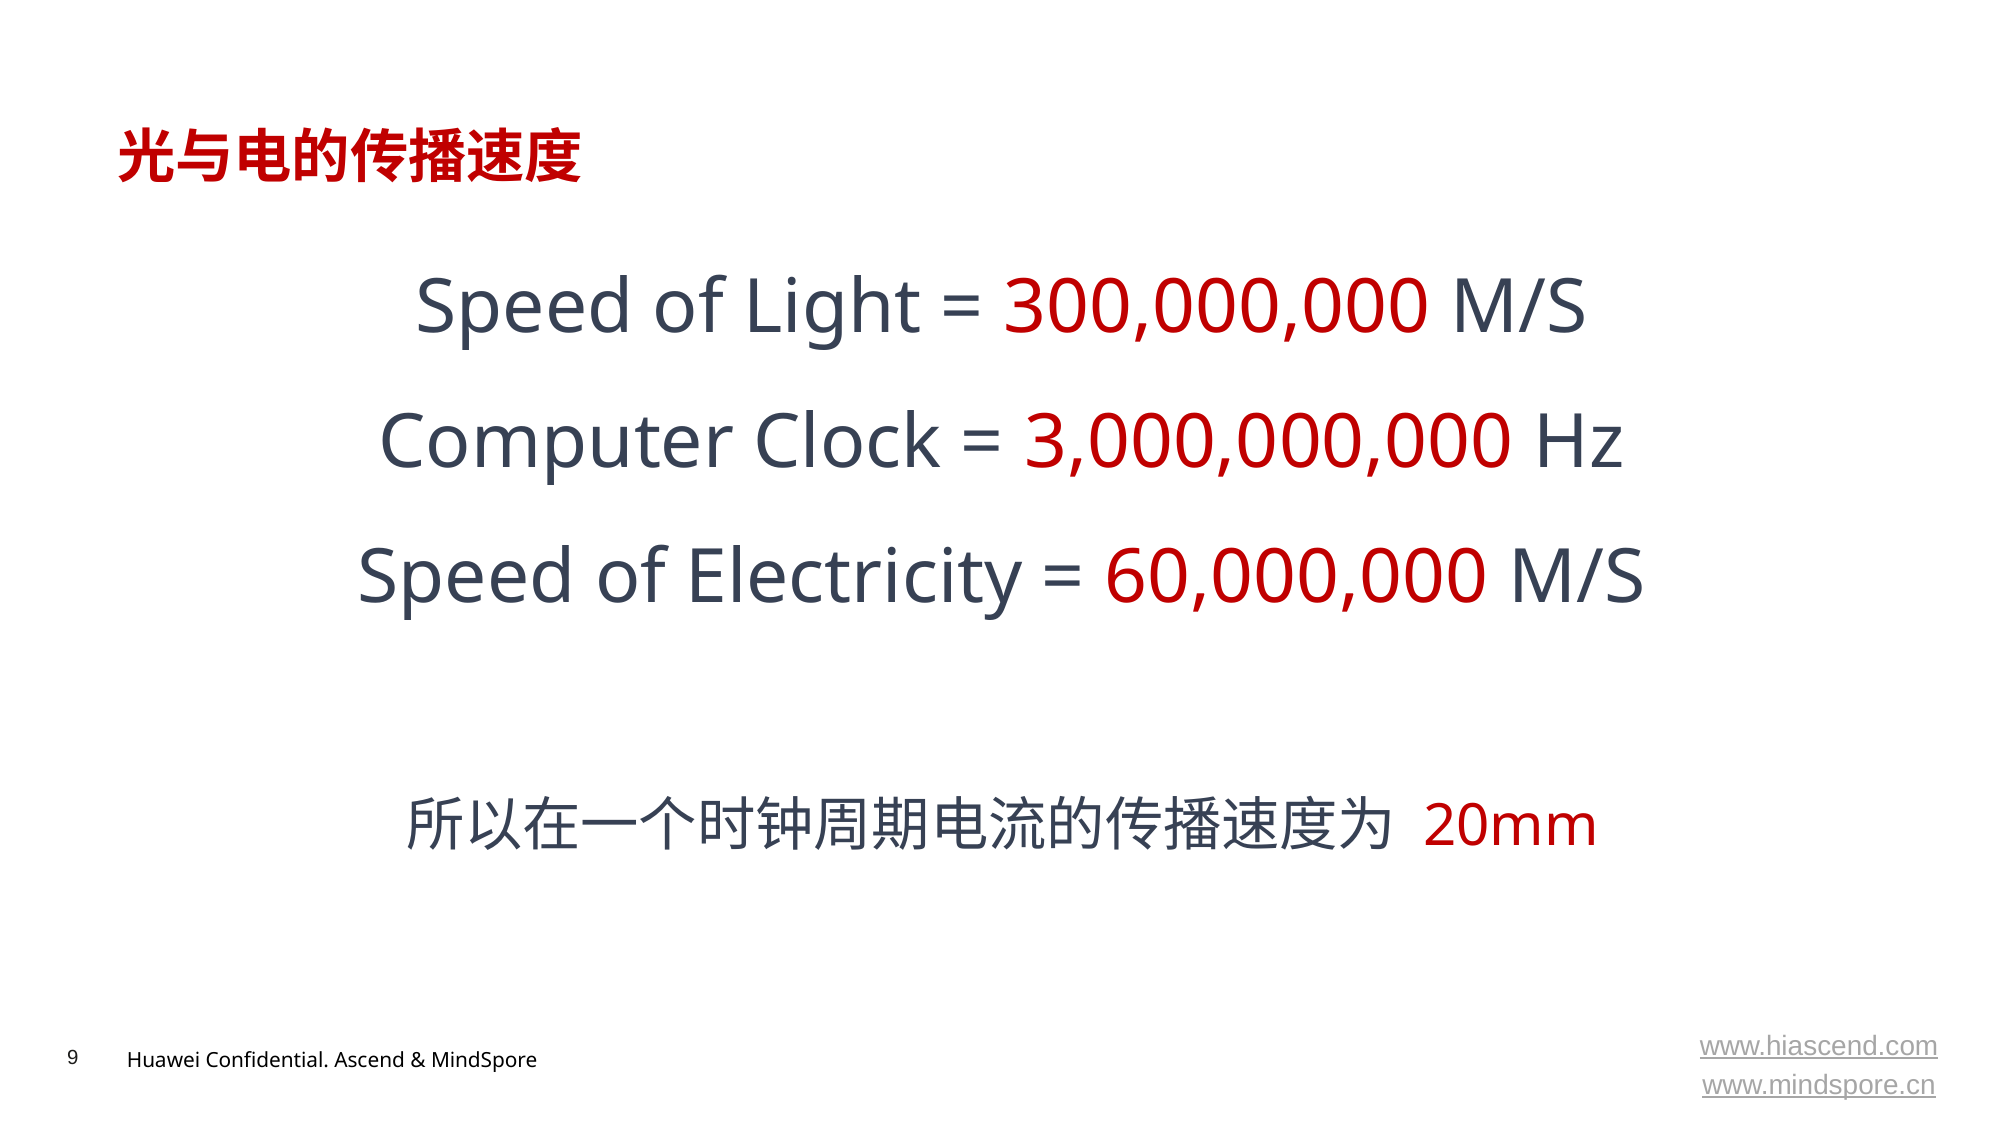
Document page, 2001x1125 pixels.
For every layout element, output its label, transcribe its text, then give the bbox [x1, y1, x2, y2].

title 光与电的传播速度 [102, 111, 1901, 209]
text_box 所以在一个时钟周期电流的传播速度为 20mm [103, 621, 1902, 988]
list Speed of Light = 300,000,000 M/S Computer Clock = 3,000,000,000 Hz Speed of Electricity = 60,000,000 M/S [102, 231, 1901, 598]
